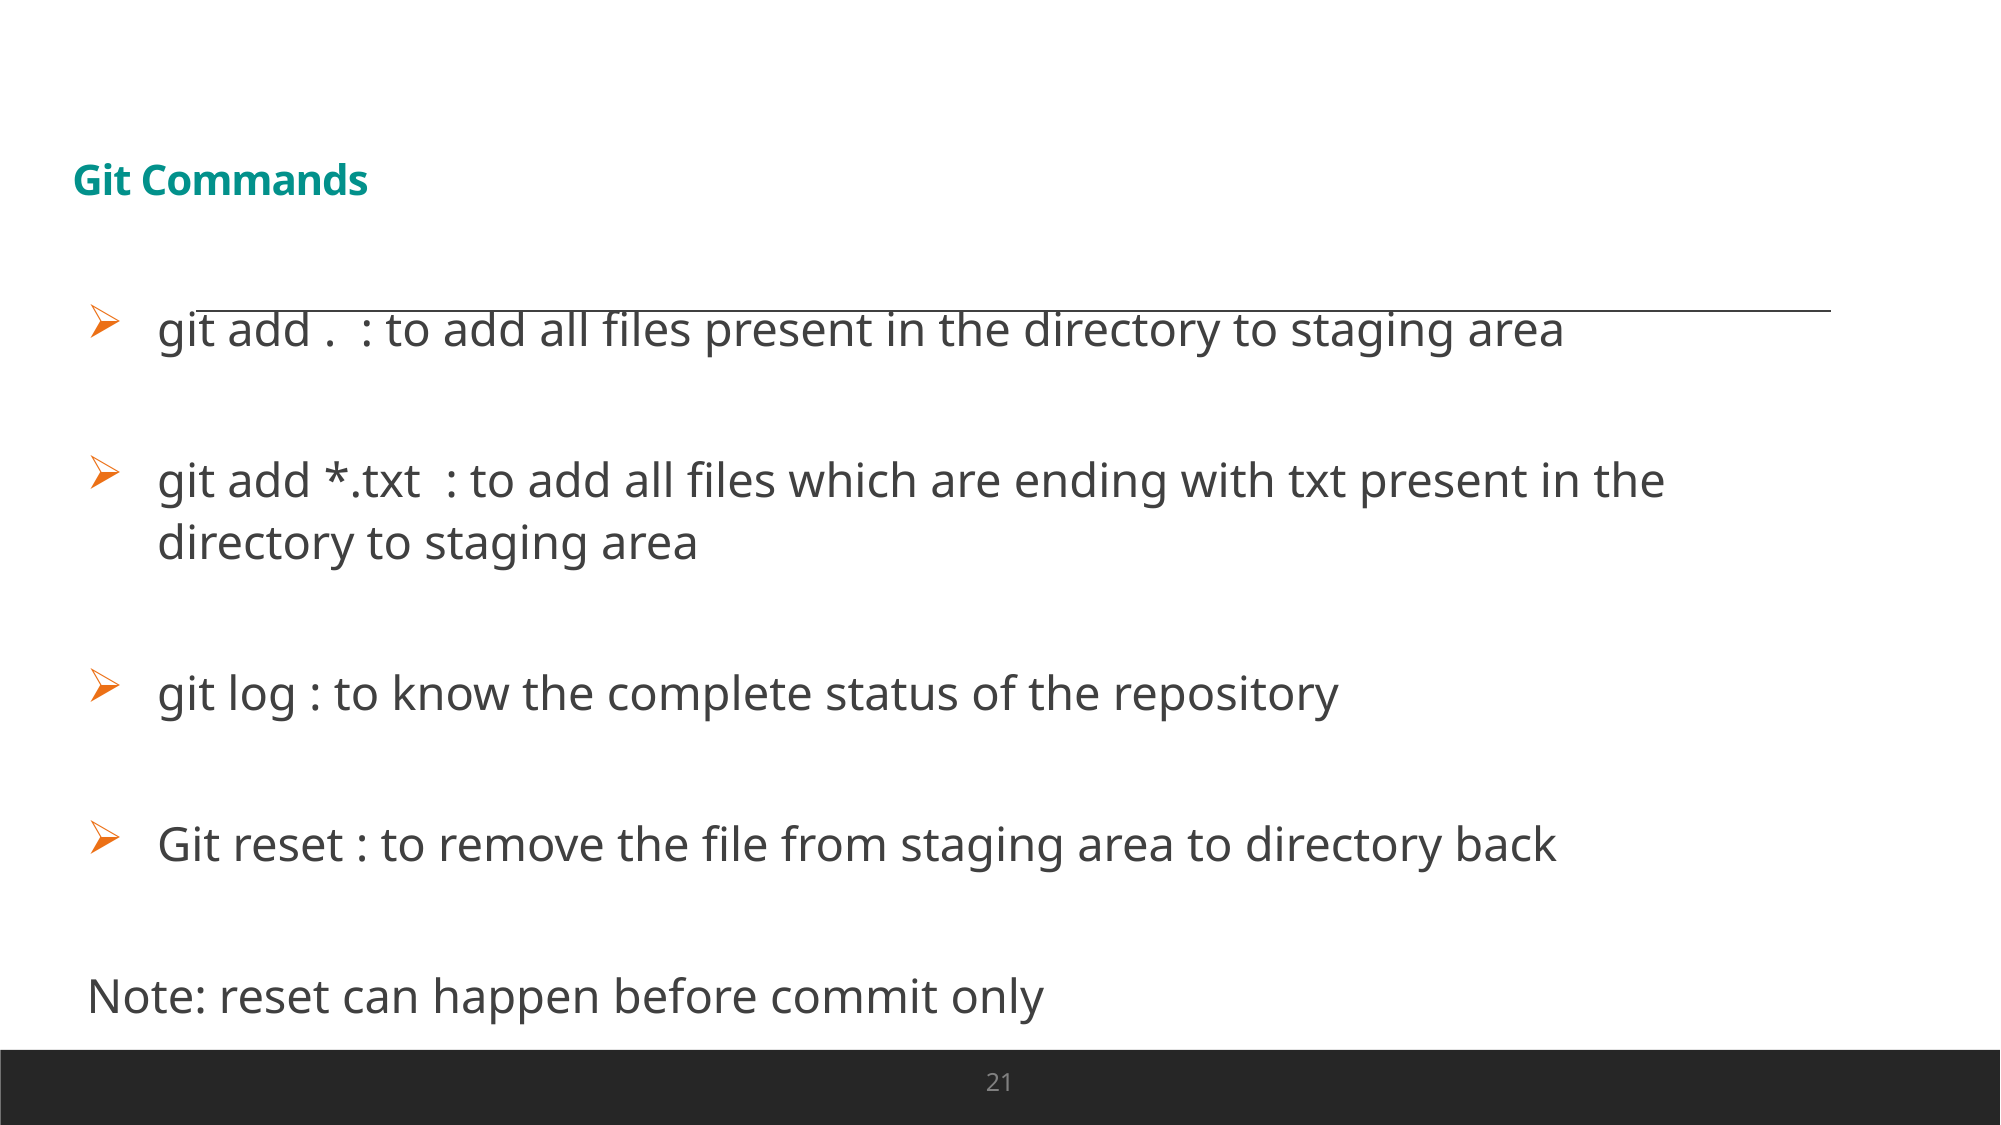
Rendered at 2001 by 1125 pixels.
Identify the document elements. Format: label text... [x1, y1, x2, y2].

title Git Commands [57, 151, 1377, 212]
list git add . : to add all files present in the directory to staging area git add *.txt : to add all files which are ending with txt present in the directory to staging area git log : to know the complete status of the repository Git reset : to remove the file from staging area to directory back Note: reset can happen before commit only [86, 285, 1830, 1036]
